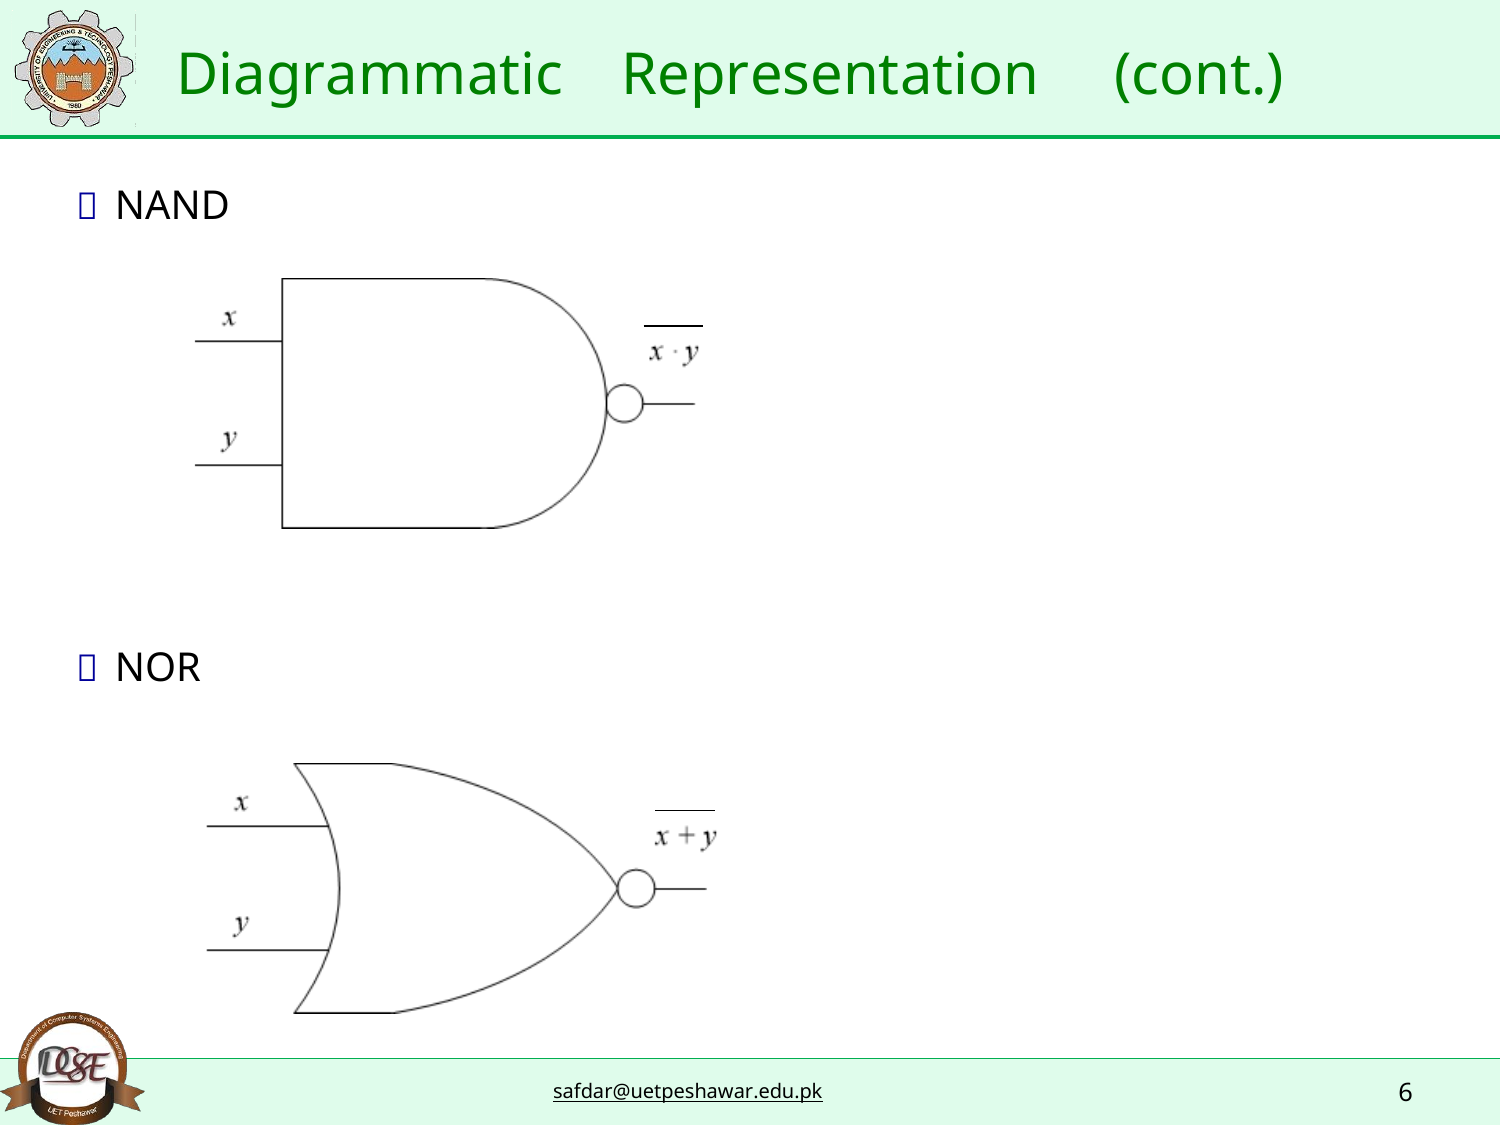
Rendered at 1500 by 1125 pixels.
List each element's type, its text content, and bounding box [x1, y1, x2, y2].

text_box [145, 1059, 1500, 1125]
text_box [0, 1011, 145, 1125]
text_box 6 [1396, 1077, 1423, 1111]
text_box [0, 0, 1500, 136]
text_box Diagrammatic [174, 44, 614, 116]
text_box  NAND [74, 184, 277, 235]
text_box safdar@uetpeshawar.edu.pk [550, 1079, 860, 1107]
text_box [11, 10, 136, 127]
text_box (cont.) [1112, 44, 1328, 116]
text_box [206, 763, 718, 1014]
text_box Representation [619, 44, 1107, 116]
text_box  NOR [74, 646, 239, 697]
text_box [194, 278, 700, 529]
